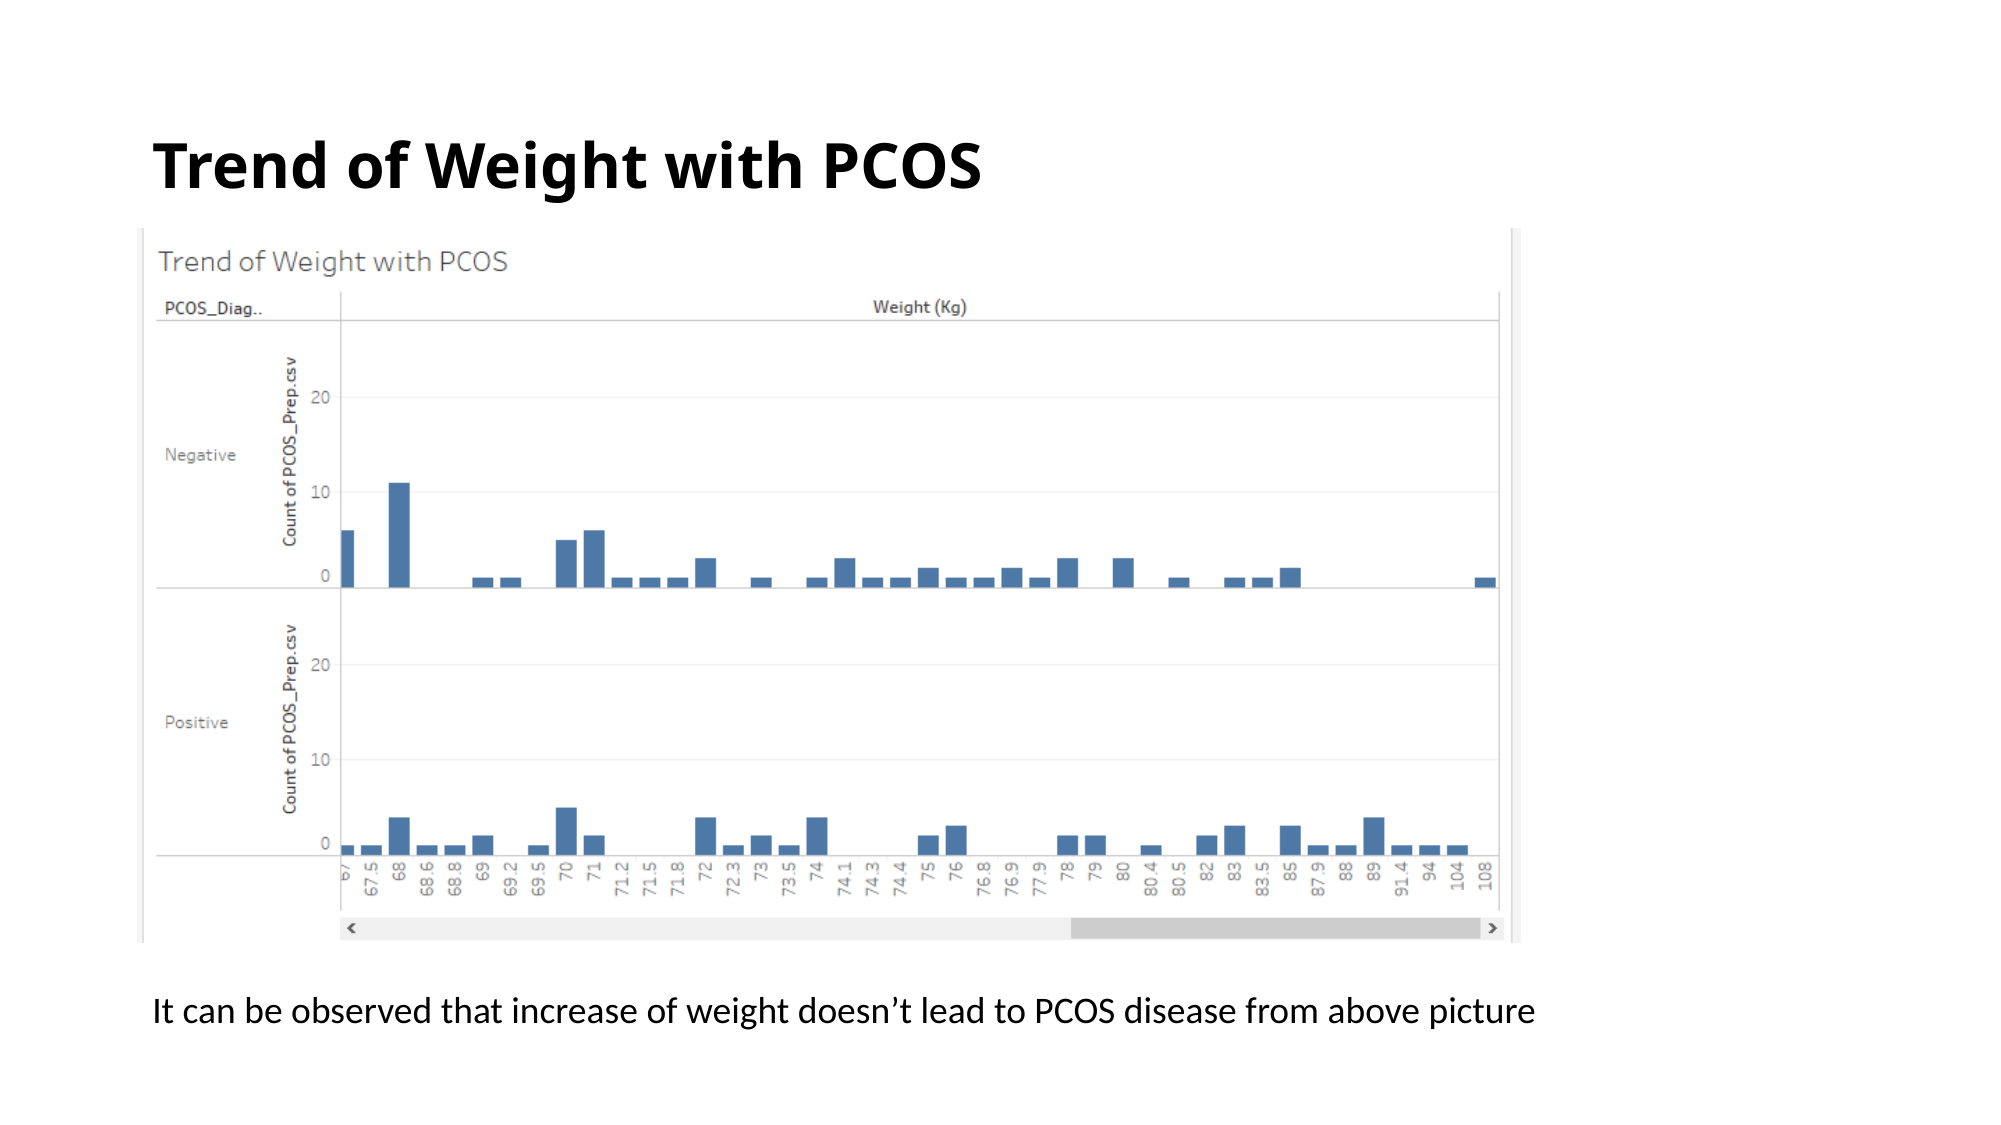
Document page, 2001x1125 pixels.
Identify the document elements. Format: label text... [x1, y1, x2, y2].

title Trend of Weight with PCOS [137, 59, 1863, 278]
text_box It can be observed that increase of weight doesn’t lead to PCOS disease from above picture [137, 978, 1653, 1039]
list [137, 228, 1521, 943]
